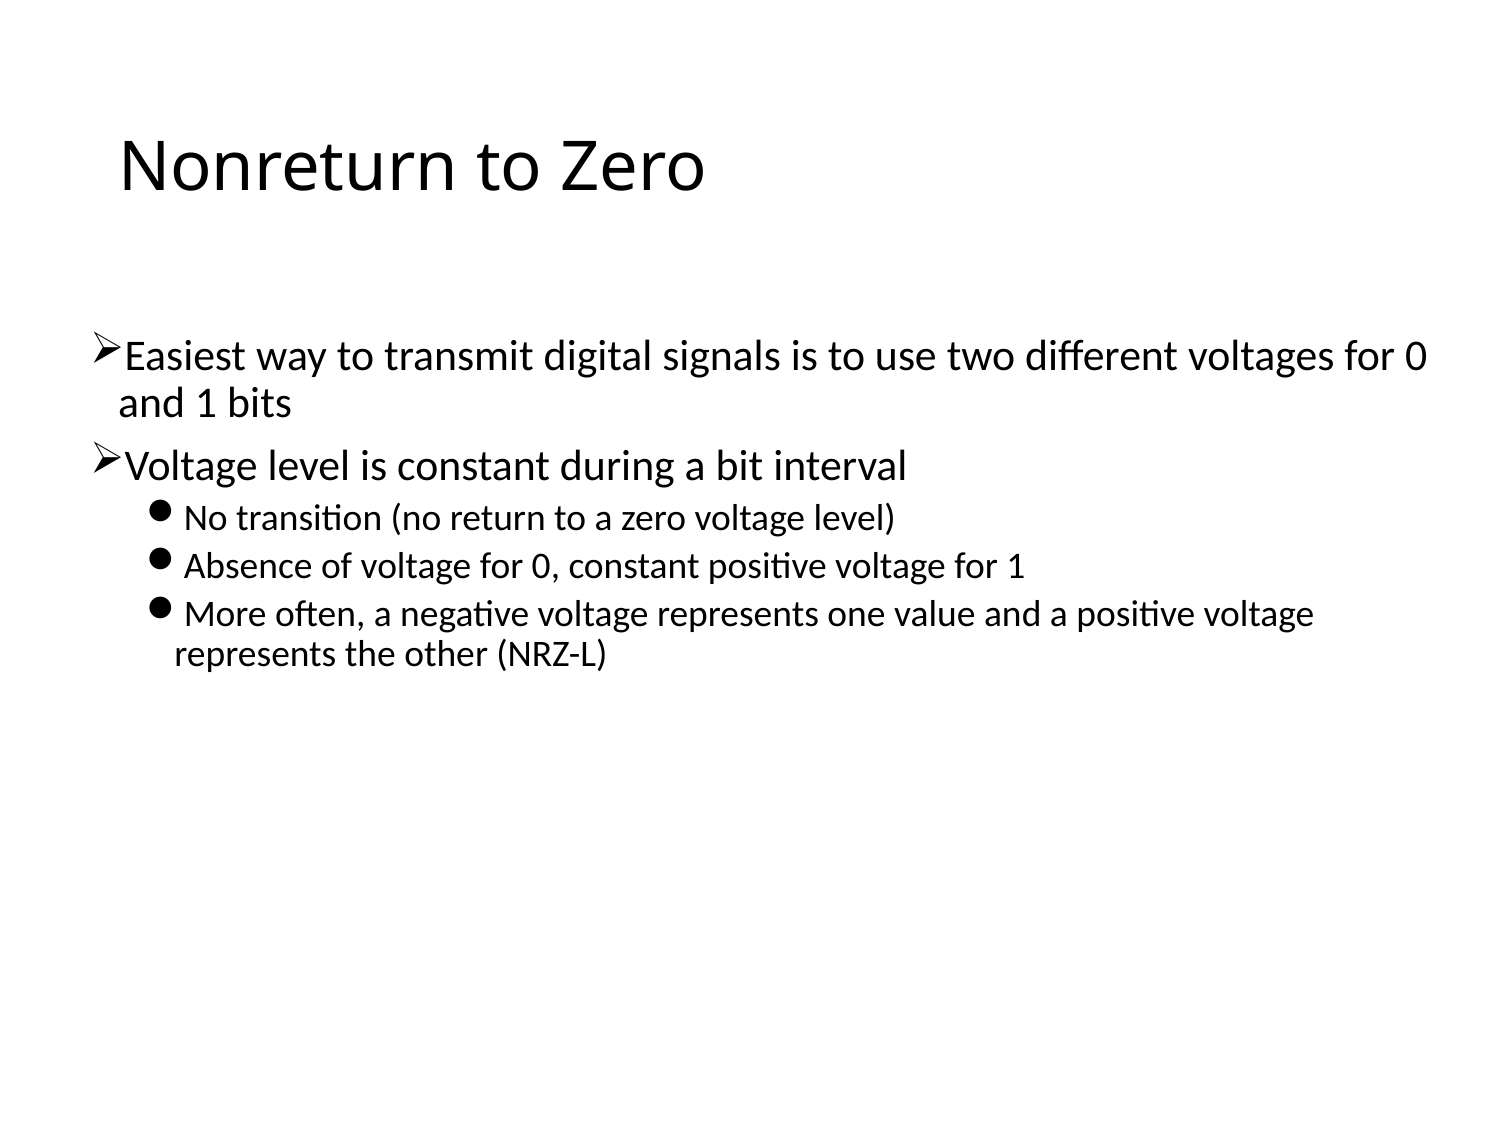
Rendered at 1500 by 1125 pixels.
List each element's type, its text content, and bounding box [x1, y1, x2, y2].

title Nonreturn to Zero [103, 59, 1397, 278]
list Easiest way to transmit digital signals is to use two different voltages for 0 and 1 bits Voltage level is constant during a bit interval No transition (no return to a zero voltage level) Absence of voltage for 0, constant positive voltage for 1 More often, a negative voltage represents one value and a positive voltage represents the other (NRZ-L) [75, 324, 1450, 1056]
